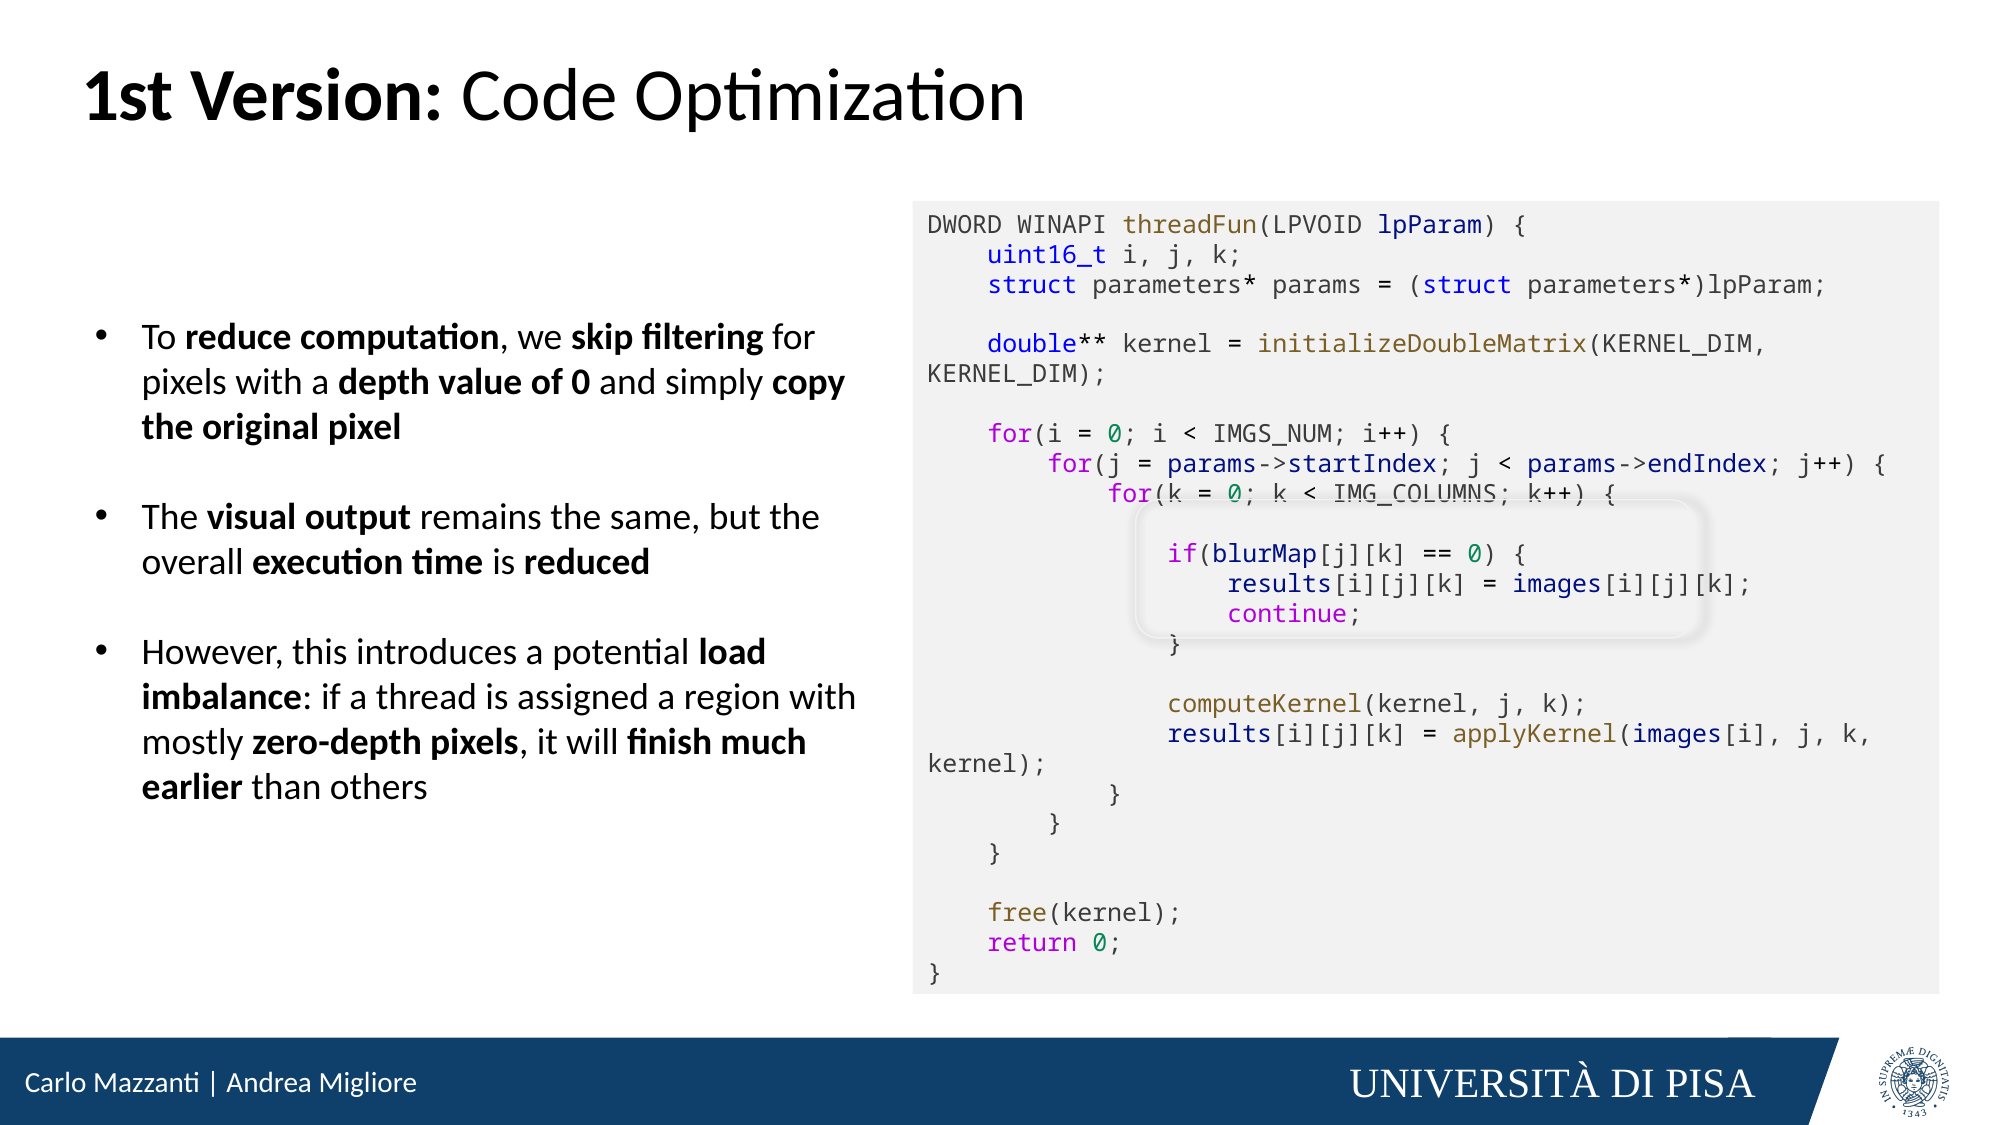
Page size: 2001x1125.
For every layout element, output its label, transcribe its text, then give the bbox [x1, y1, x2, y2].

text_box DWORD WINAPI threadFun(LPVOID lpParam) { uint16_t i, j, k; struct parameters* params = (struct parameters*)lpParam; double** kernel = initializeDoubleMatrix(KERNEL_DIM, KERNEL_DIM); for(i = 0; i < IMGS_NUM; i++) { for(j = params->startIndex; j < params->endIndex; j++) { for(k = 0; k < IMG_COLUMNS; k++) { if(blurMap[j][k] == 0) { results[i][j][k] = images[i][j][k]; continue; } computeKernel(kernel, j, k); results[i][j][k] = applyKernel(images[i], j, k, kernel); } } } free(kernel); return 0; } [912, 200, 1940, 994]
text_box To reduce computation, we skip filtering for pixels with a depth value of 0 and simply copy the original pixel The visual output remains the same, but the overall execution time is reduced However, this introduces a potential load imbalance: if a thread is assigned a region with mostly zero-depth pixels, it will finish much earlier than others [80, 304, 912, 815]
picture [1879, 1047, 1949, 1117]
text_box Carlo Mazzanti | Andrea Migliore [10, 1056, 1309, 1106]
text_box [1727, 1036, 1841, 1125]
text_box [1135, 499, 1694, 638]
text_box Università di Pisa [0, 1037, 1772, 1125]
text_box 1st Version: Code Optimization [66, 37, 1043, 143]
